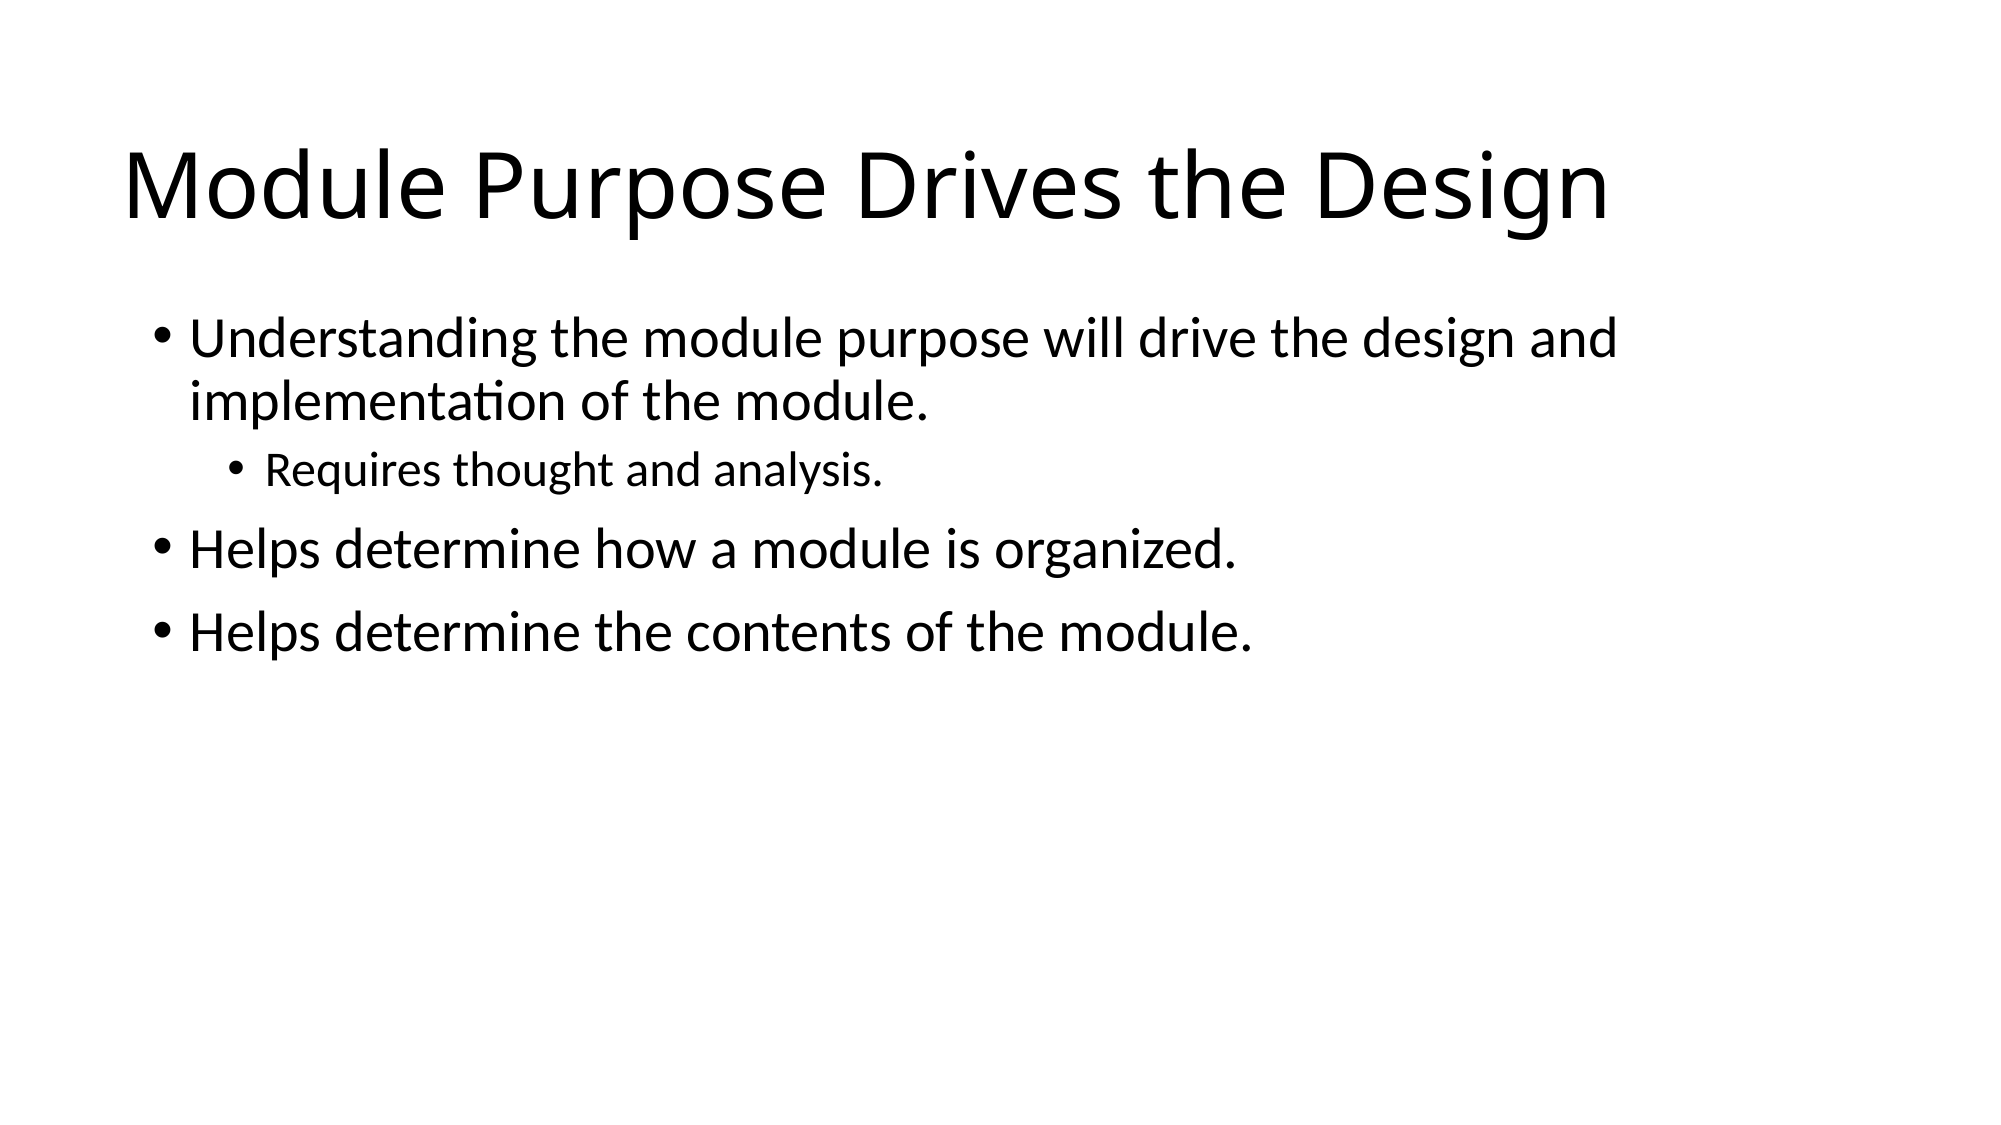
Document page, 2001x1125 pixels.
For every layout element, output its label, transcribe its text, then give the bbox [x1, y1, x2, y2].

list Understanding the module purpose will drive the design and implementation of the module. Requires thought and analysis. Helps determine how a module is organized. Helps determine the contents of the module. [137, 299, 1863, 1014]
title Module Purpose Drives the Design [106, 74, 1940, 304]
